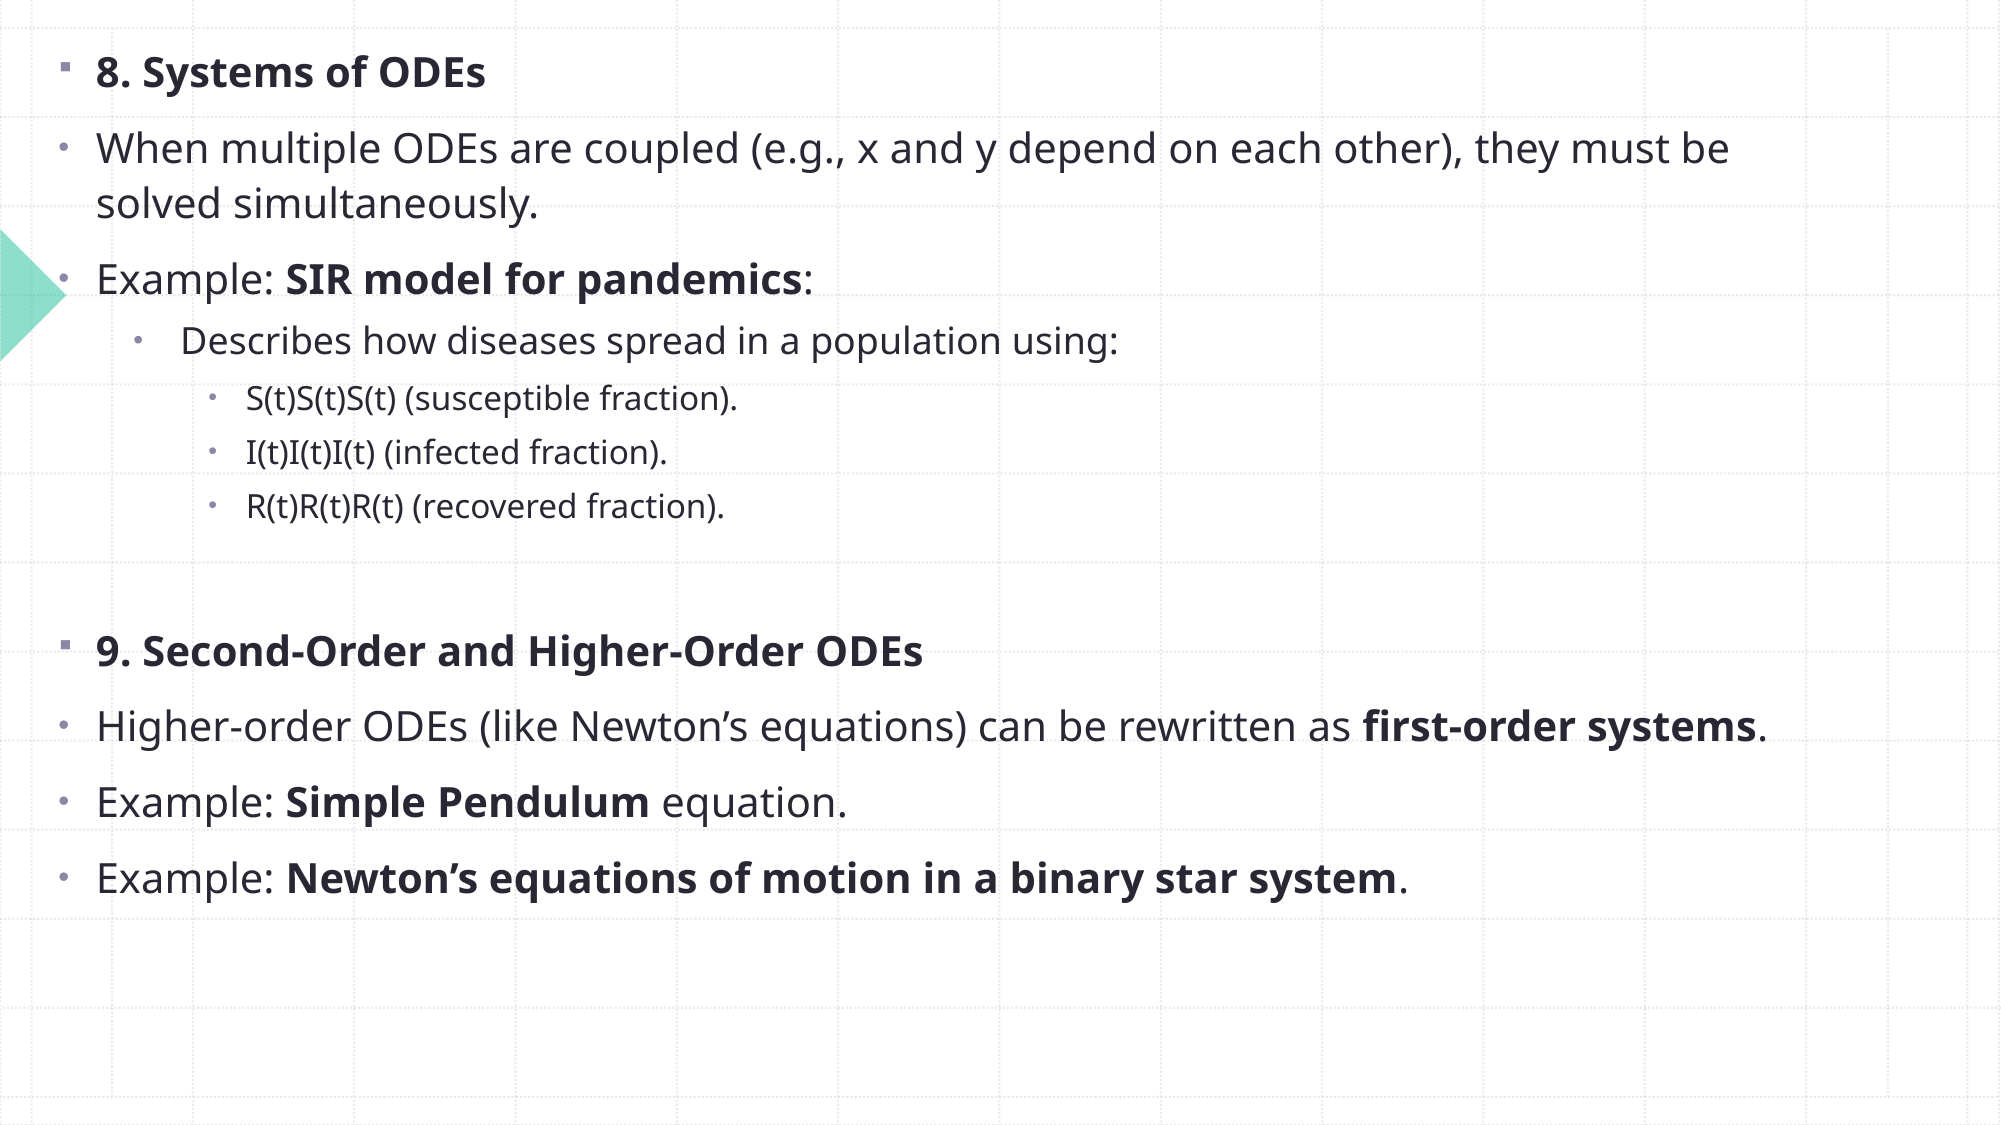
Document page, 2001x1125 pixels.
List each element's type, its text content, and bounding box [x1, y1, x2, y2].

list 8. Systems of ODEs When multiple ODEs are coupled (e.g., x and y depend on each other), they must be solved simultaneously. Example: SIR model for pandemics: Describes how diseases spread in a population using: S(t)S(t)S(t) (susceptible fraction). I(t)I(t)I(t) (infected fraction). R(t)R(t)R(t) (recovered fraction). 9. Second-Order and Higher-Order ODEs Higher-order ODEs (like Newton’s equations) can be rewritten as first-order systems. Example: Simple Pendulum equation. Example: Newton’s equations of motion in a binary star system. [43, 33, 1808, 1039]
